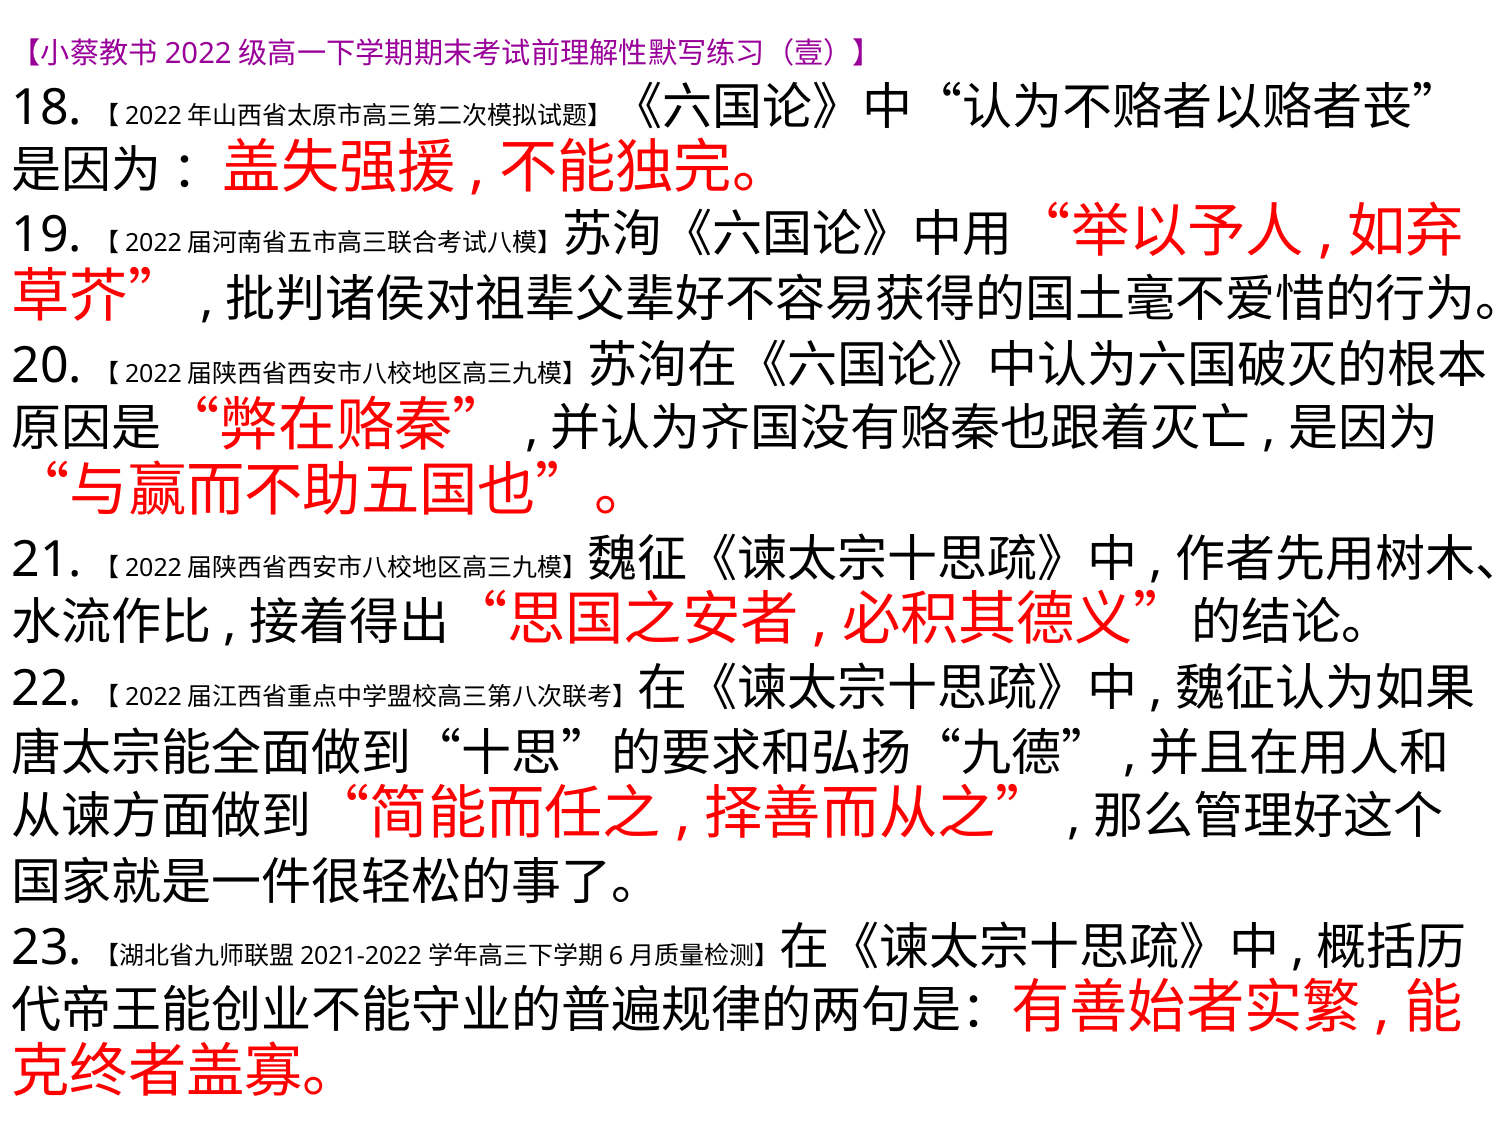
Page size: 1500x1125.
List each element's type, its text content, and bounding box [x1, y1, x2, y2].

text_box 【小蔡教书2022级高一下学期期末考试前理解性默写练习（壹）】 18.【2022年山西省太原市高三第二次模拟试题】《六国论》中“认为不赂者以赂者丧”是因为 ：盖失强援,不能独完。 19.【2022届河南省五市高三联合考试八模】苏洵《六国论》中用“举以予人,如弃草芥”,批判诸侯对祖辈父辈好不容易获得的国土毫不爱惜的行为。 20.【2022届陕西省西安市八校地区高三九模】苏洵在《六国论》中认为六国破灭的根本原因是“弊在赂秦”,并认为齐国没有赂秦也跟着灭亡,是因为“与赢而不助五国也”。 21.【2022届陕西省西安市八校地区高三九模】魏征《谏太宗十思疏》中,作者先用树木、水流作比,接着得出“思国之安者,必积其德义”的结论。 22.【2022届江西省重点中学盟校高三第八次联考】在《谏太宗十思疏》中,魏征认为如果唐太宗能全面做到“十思”的要求和弘扬“九德”,并且在用人和从谏方面做到“简能而任之,择善而从之”,那么管理好这个国家就是一件很轻松的事了。 23.【湖北省九师联盟2021-2022学年高三下学期6月质量检测】在《谏太宗十思疏》中,概括历代帝王能创业不能守业的普遍规律的两句是：有善始者实繁,能克终者盖寡。 [0, 0, 1500, 1111]
